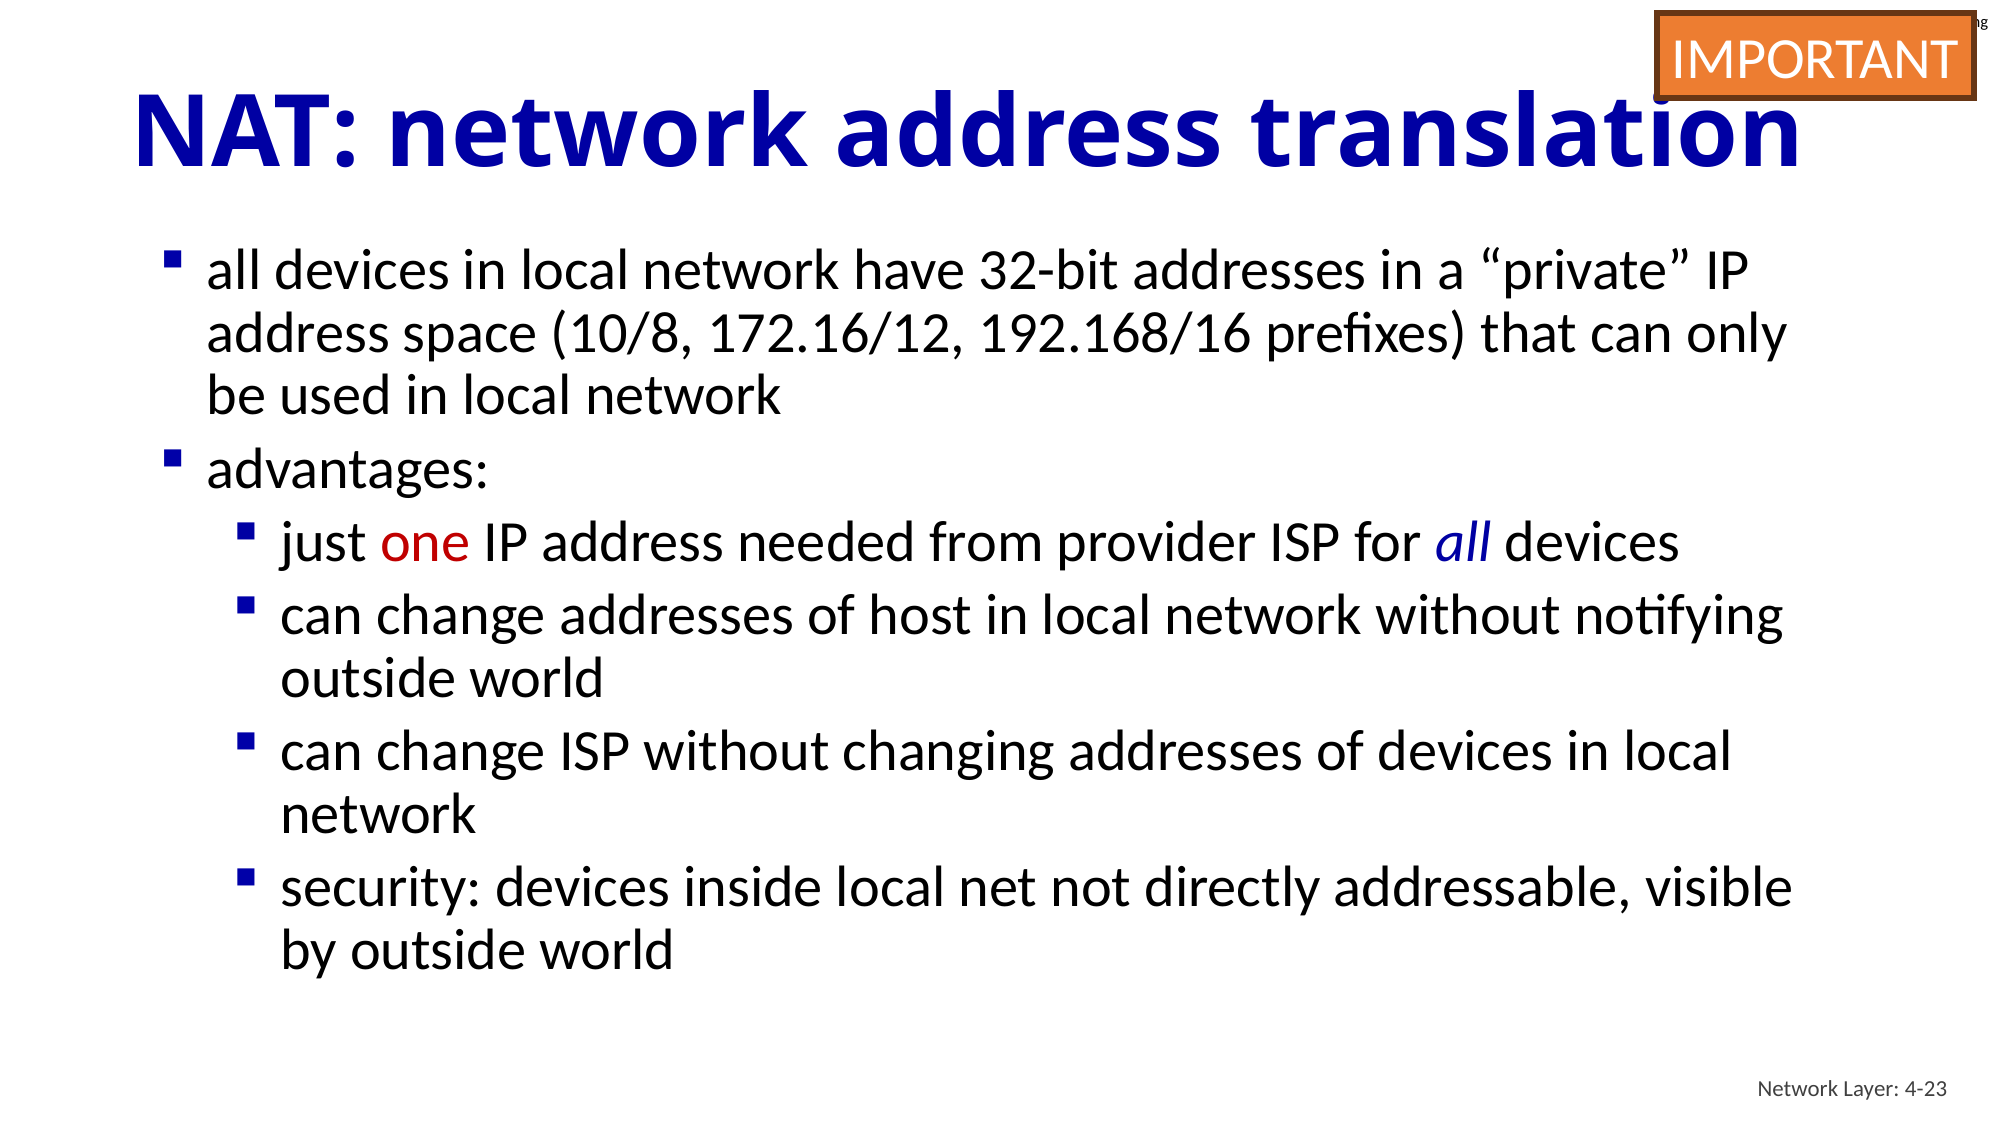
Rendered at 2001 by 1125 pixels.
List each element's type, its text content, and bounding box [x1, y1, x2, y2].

text_box all devices in local network have 32-bit addresses in a “private” IP address space (10/8, 172.16/12, 192.168/16 prefixes) that can only be used in local network advantages: just one IP address needed from provider ISP for all devices can change addresses of host in local network without notifying outside world can change ISP without changing addresses of devices in local network security: devices inside local net not directly addressable, visible by outside world [77, 231, 1818, 1099]
title NAT: network address translation [115, 46, 1841, 222]
slide_number Network Layer: 4-23 [1512, 1056, 1963, 1117]
text_box IMPORTANT [1656, 12, 1975, 99]
